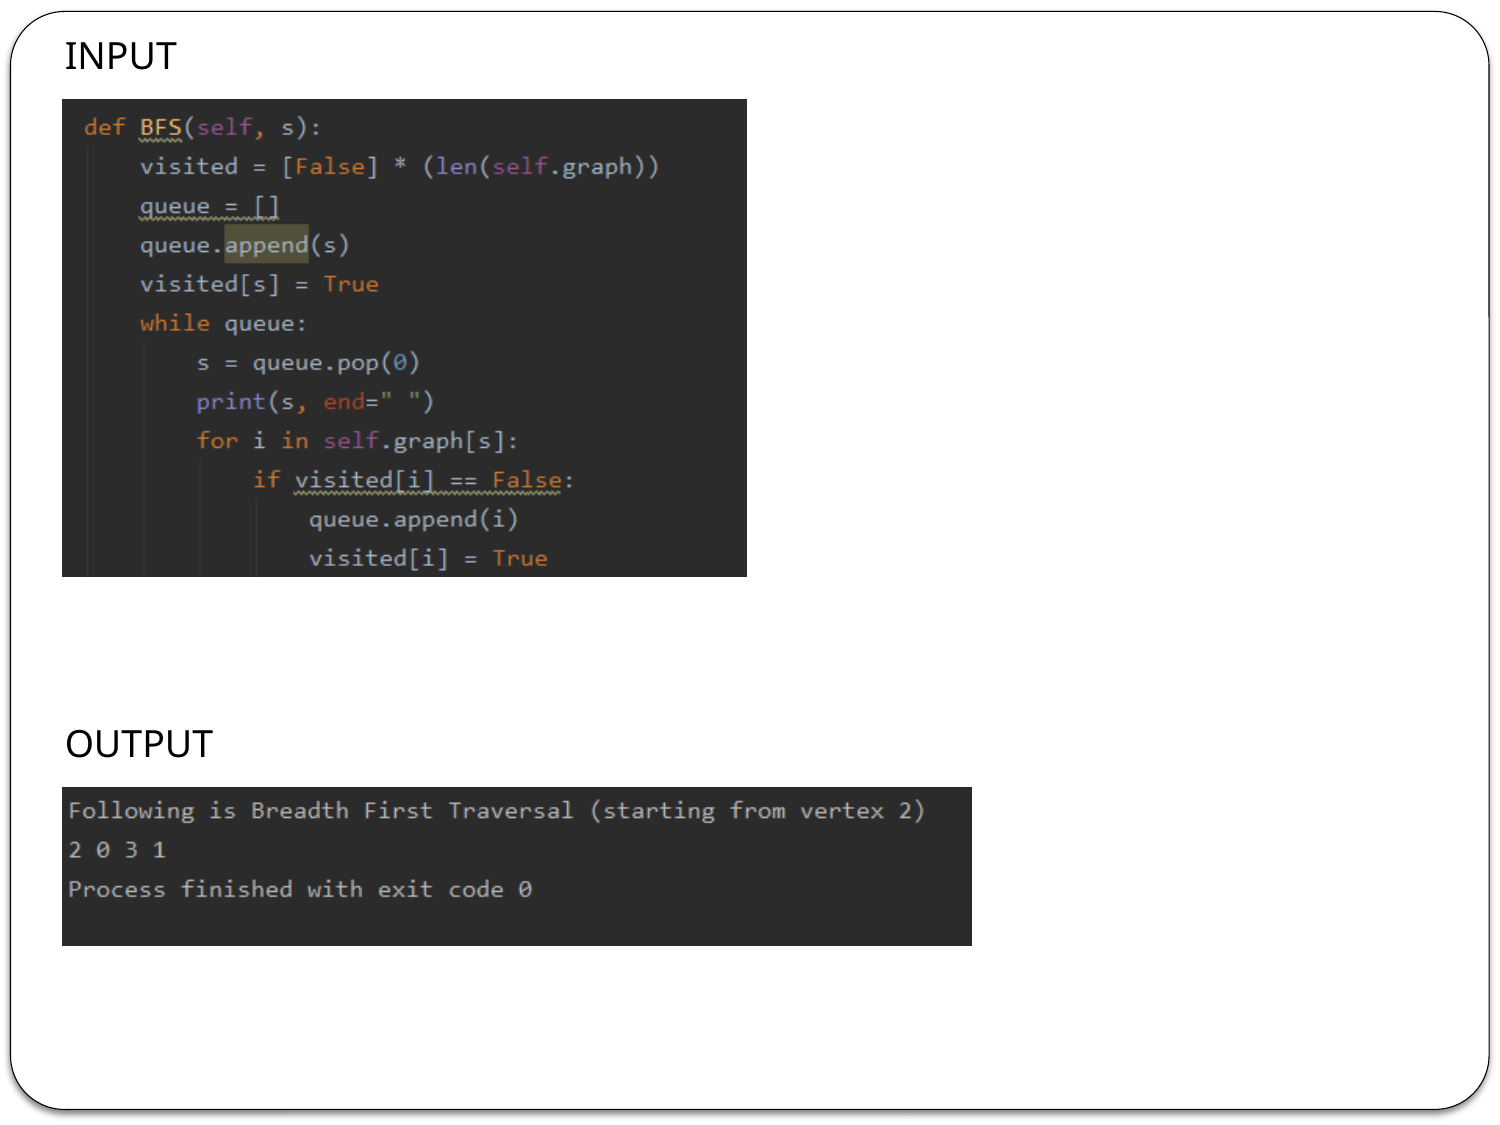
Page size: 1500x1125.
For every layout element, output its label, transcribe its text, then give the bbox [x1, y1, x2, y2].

picture [62, 99, 748, 577]
text_box INPUT [49, 24, 438, 85]
text_box OUTPUT [50, 712, 525, 773]
picture [62, 787, 973, 946]
